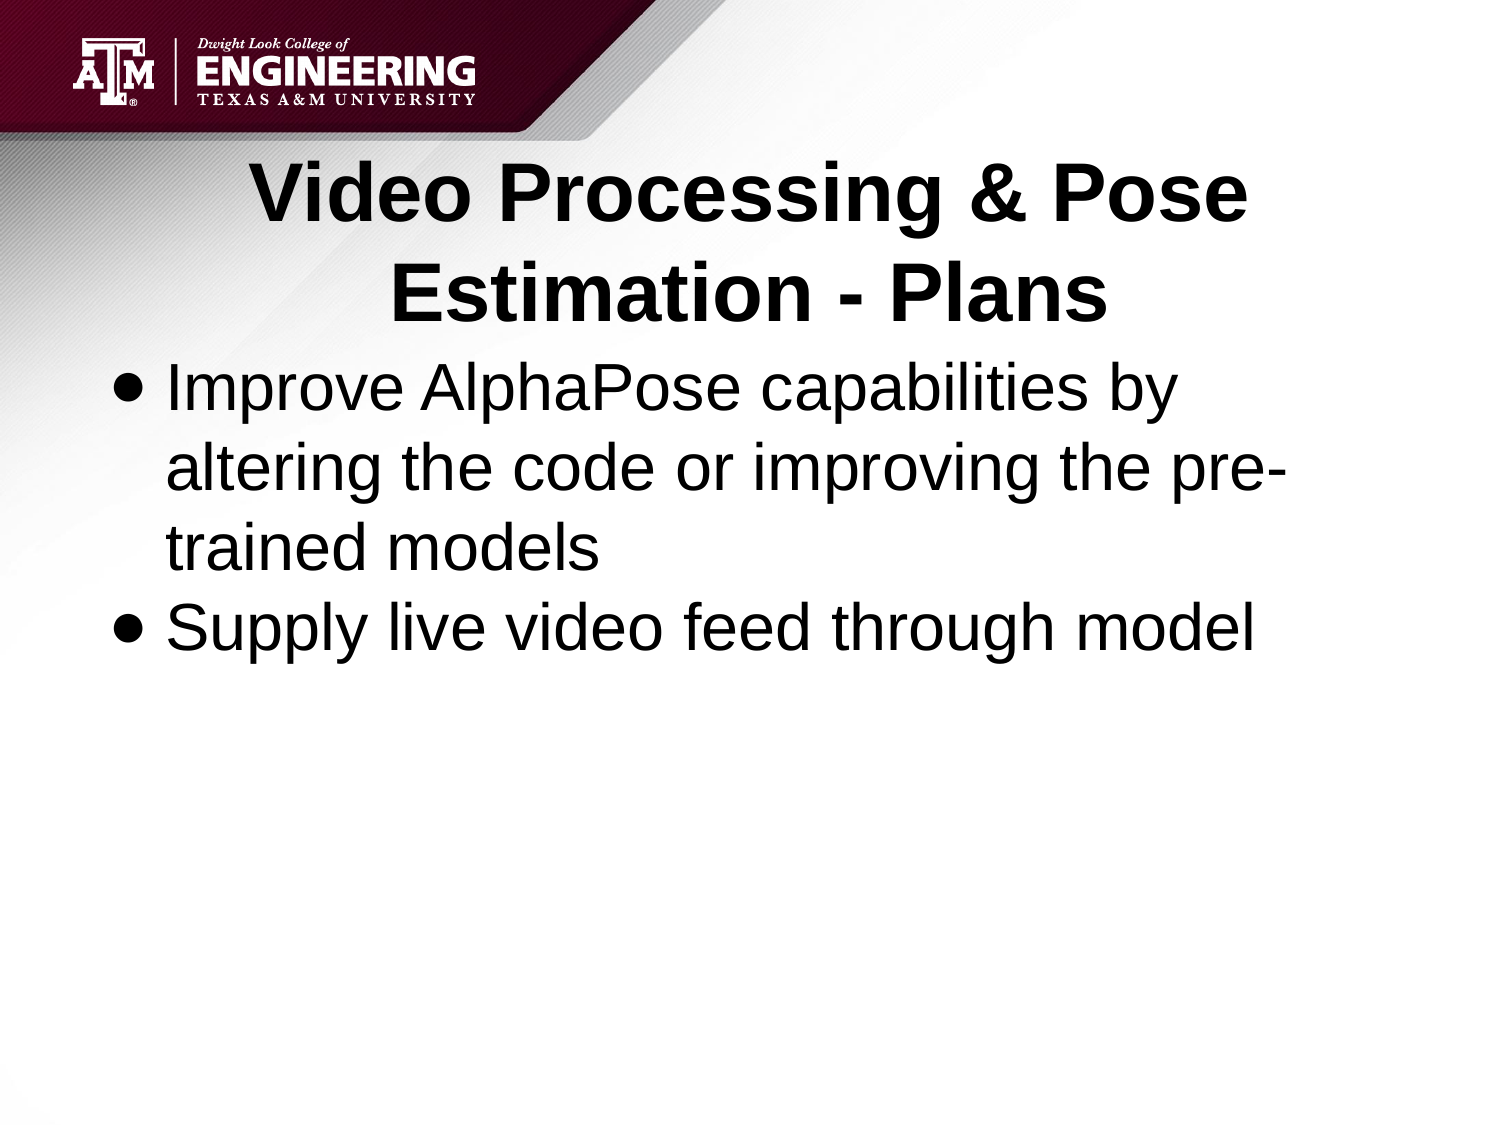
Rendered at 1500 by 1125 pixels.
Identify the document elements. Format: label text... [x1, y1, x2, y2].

picture [0, 0, 1500, 1125]
list Improve AlphaPose capabilities by altering the code or improving the pre-trained models Supply live video feed through model [75, 336, 1425, 1097]
title Video Processing & Pose Estimation - Plans [75, 172, 1425, 304]
